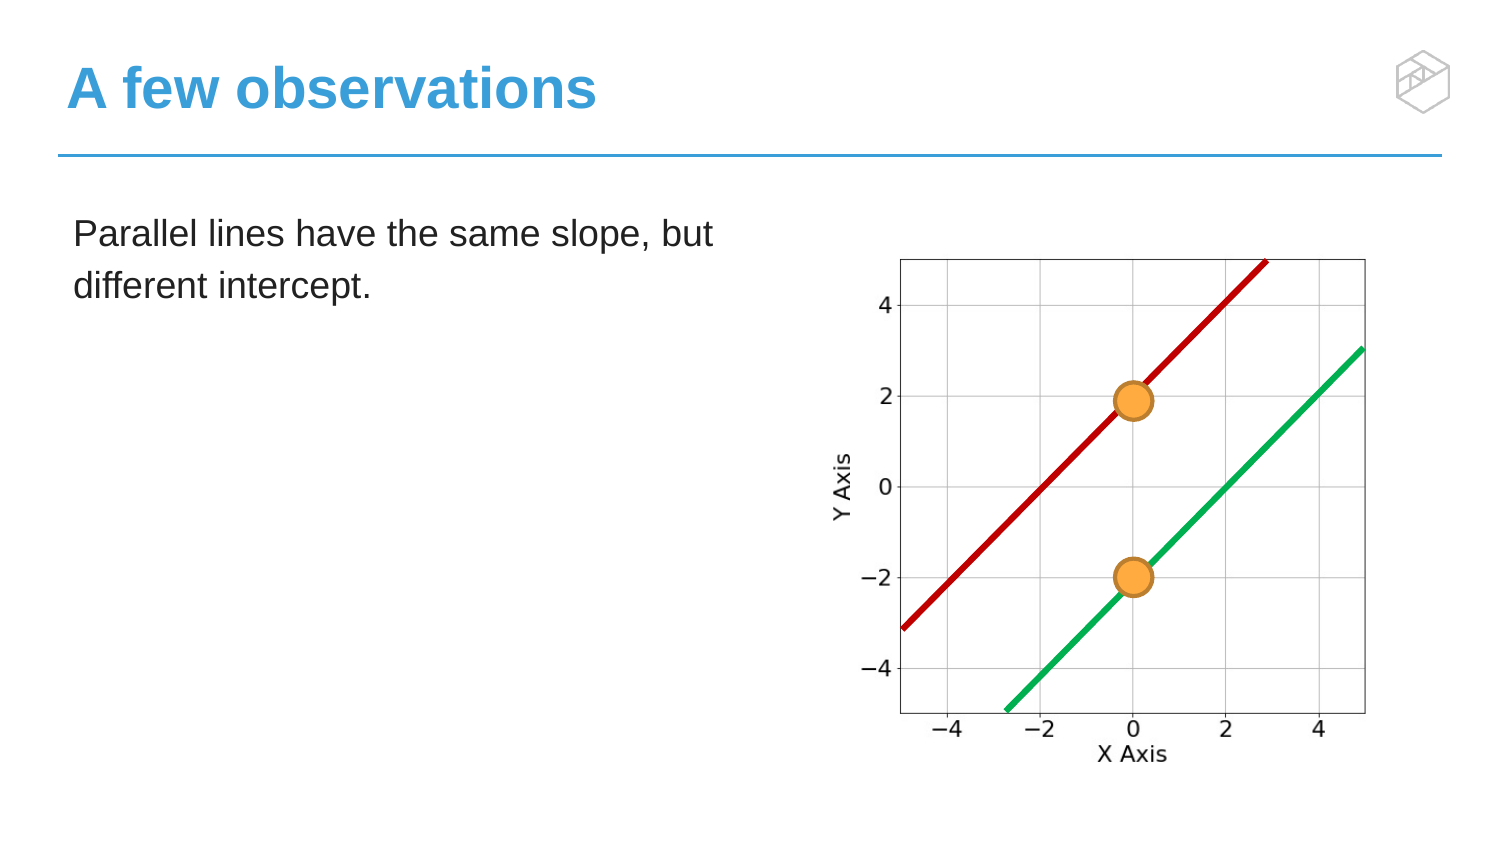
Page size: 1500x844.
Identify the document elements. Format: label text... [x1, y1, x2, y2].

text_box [901, 259, 1268, 630]
list Parallel lines have the same slope, but different intercept. [58, 187, 757, 748]
title A few observations [51, 35, 1135, 130]
picture [824, 187, 1426, 788]
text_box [1005, 347, 1364, 712]
picture [1396, 49, 1451, 114]
